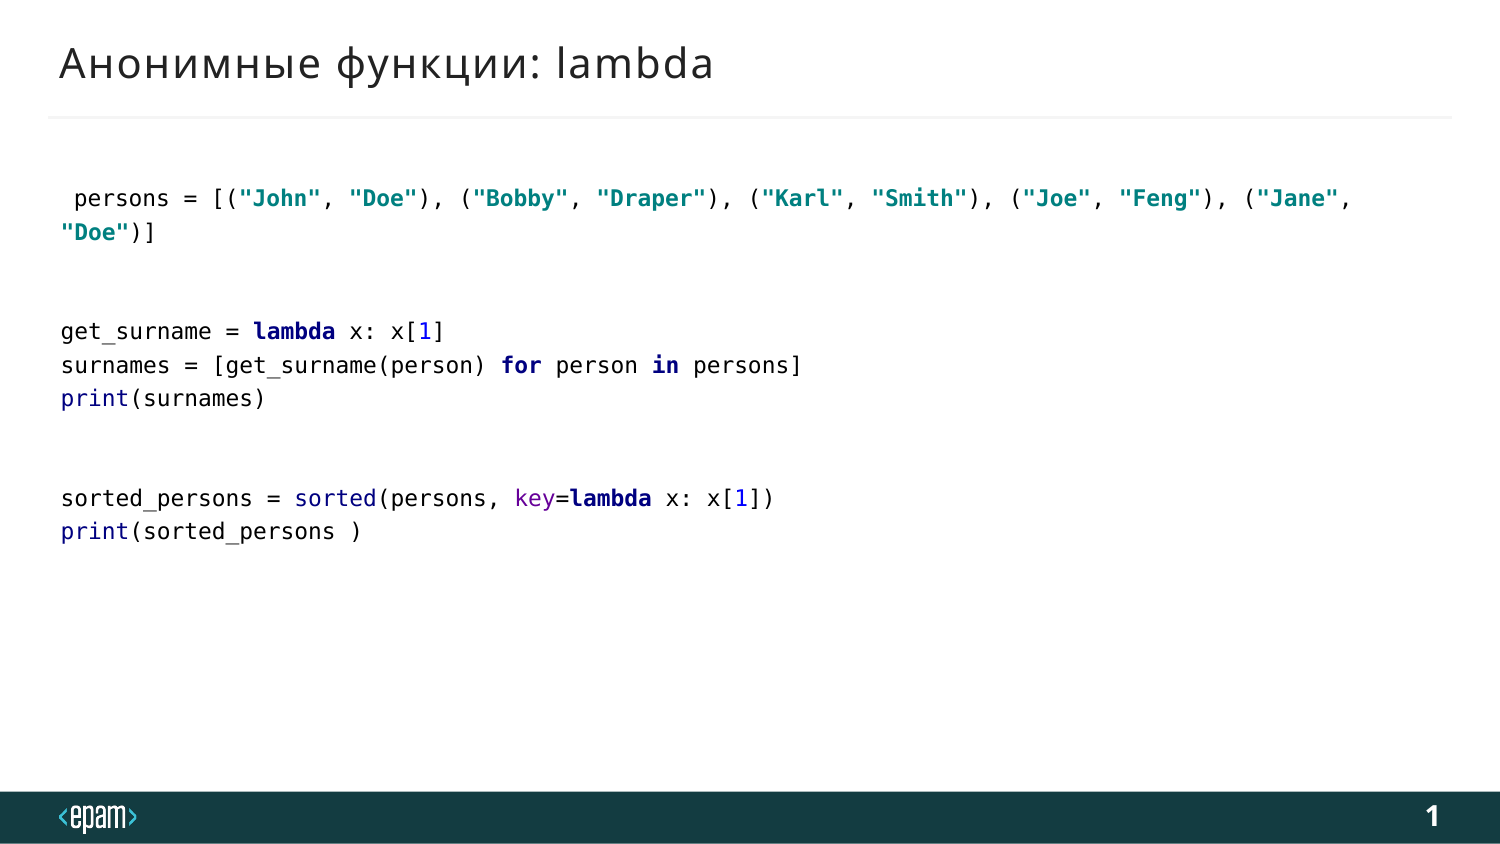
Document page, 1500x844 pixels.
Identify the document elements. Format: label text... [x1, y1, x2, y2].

list persons = [("John", "Doe"), ("Bobby", "Draper"), ("Karl", "Smith"), ("Joe", "Feng"), ("Jane", "Doe")] get_surname = lambda x: x[1] surnames = [get_surname(person) for person in persons] print(surnames) sorted_persons = sorted(persons, key=lambda x: x[1]) print(sorted_persons ) [32, 177, 1416, 736]
title Анонимные функции: lambda [59, 37, 1442, 87]
slide_number 1 [1216, 791, 1442, 844]
